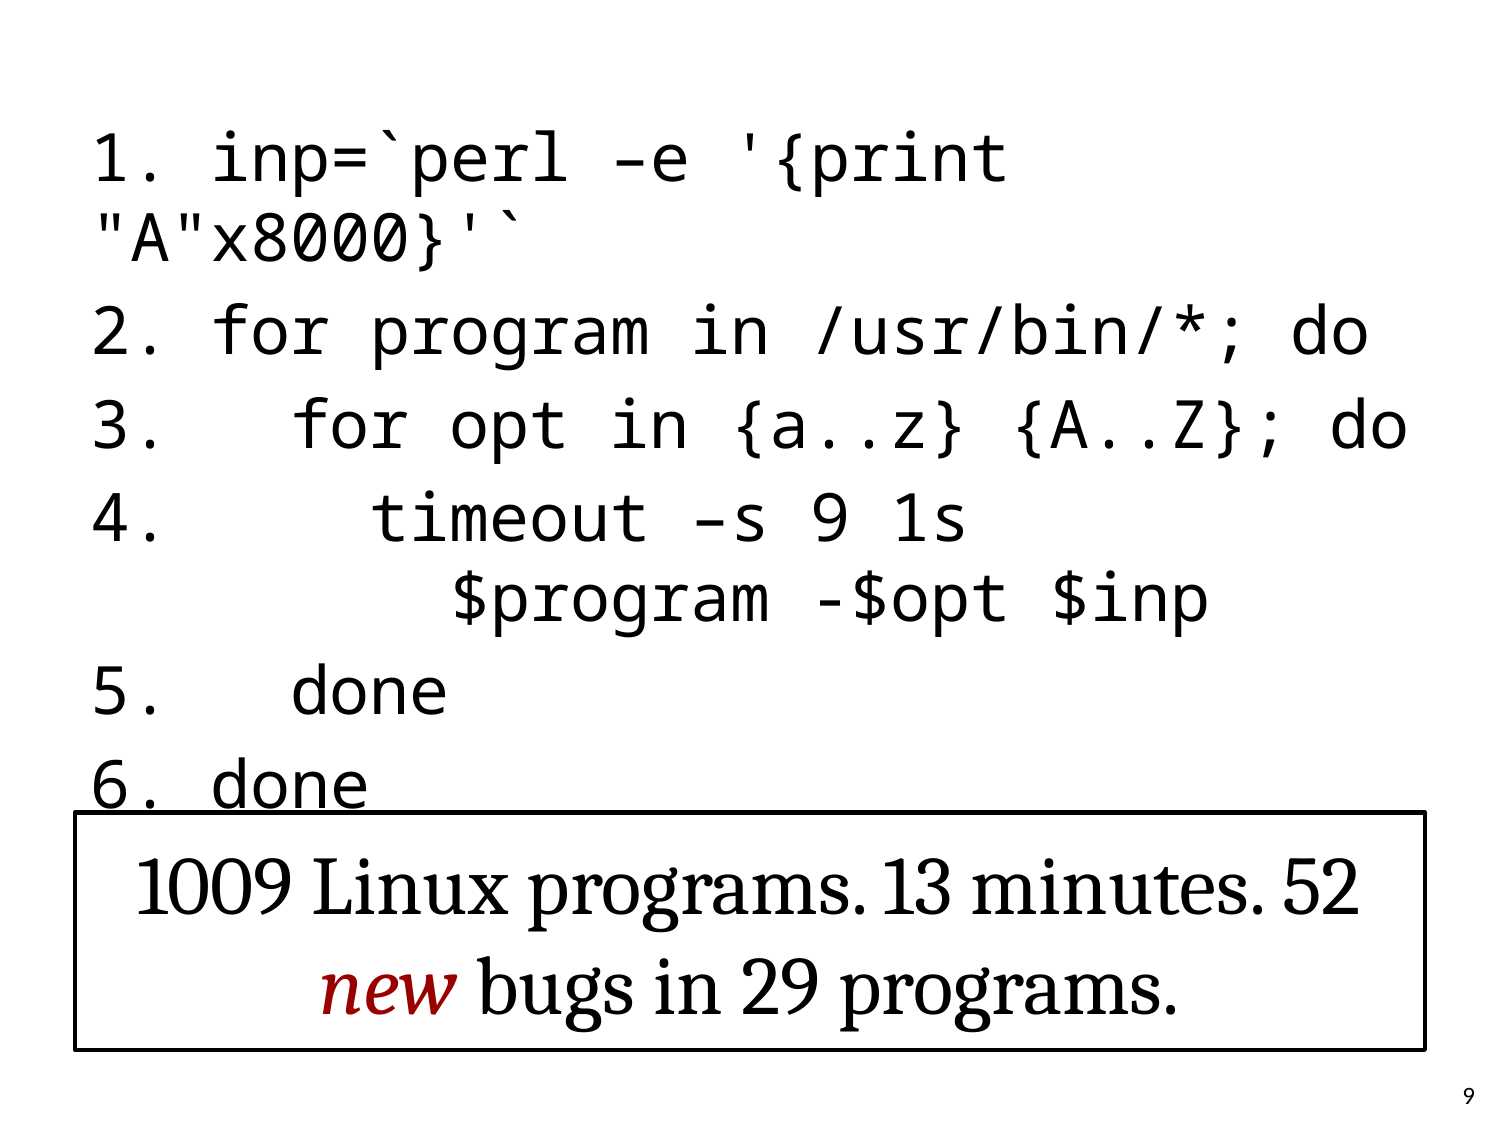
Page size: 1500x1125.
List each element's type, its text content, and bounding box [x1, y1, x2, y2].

slide_number 9 [1125, 1065, 1475, 1125]
text_box 1009 Linux programs. 13 minutes. 52 new bugs in 29 programs. [73, 810, 1427, 1052]
list inp=`perl –e '{print "A"x8000}'` for program in /usr/bin/*; do for opt in {a..z} {A..Z}; do timeout –s 9 1s $program -$opt $inp done done [75, 107, 1425, 810]
